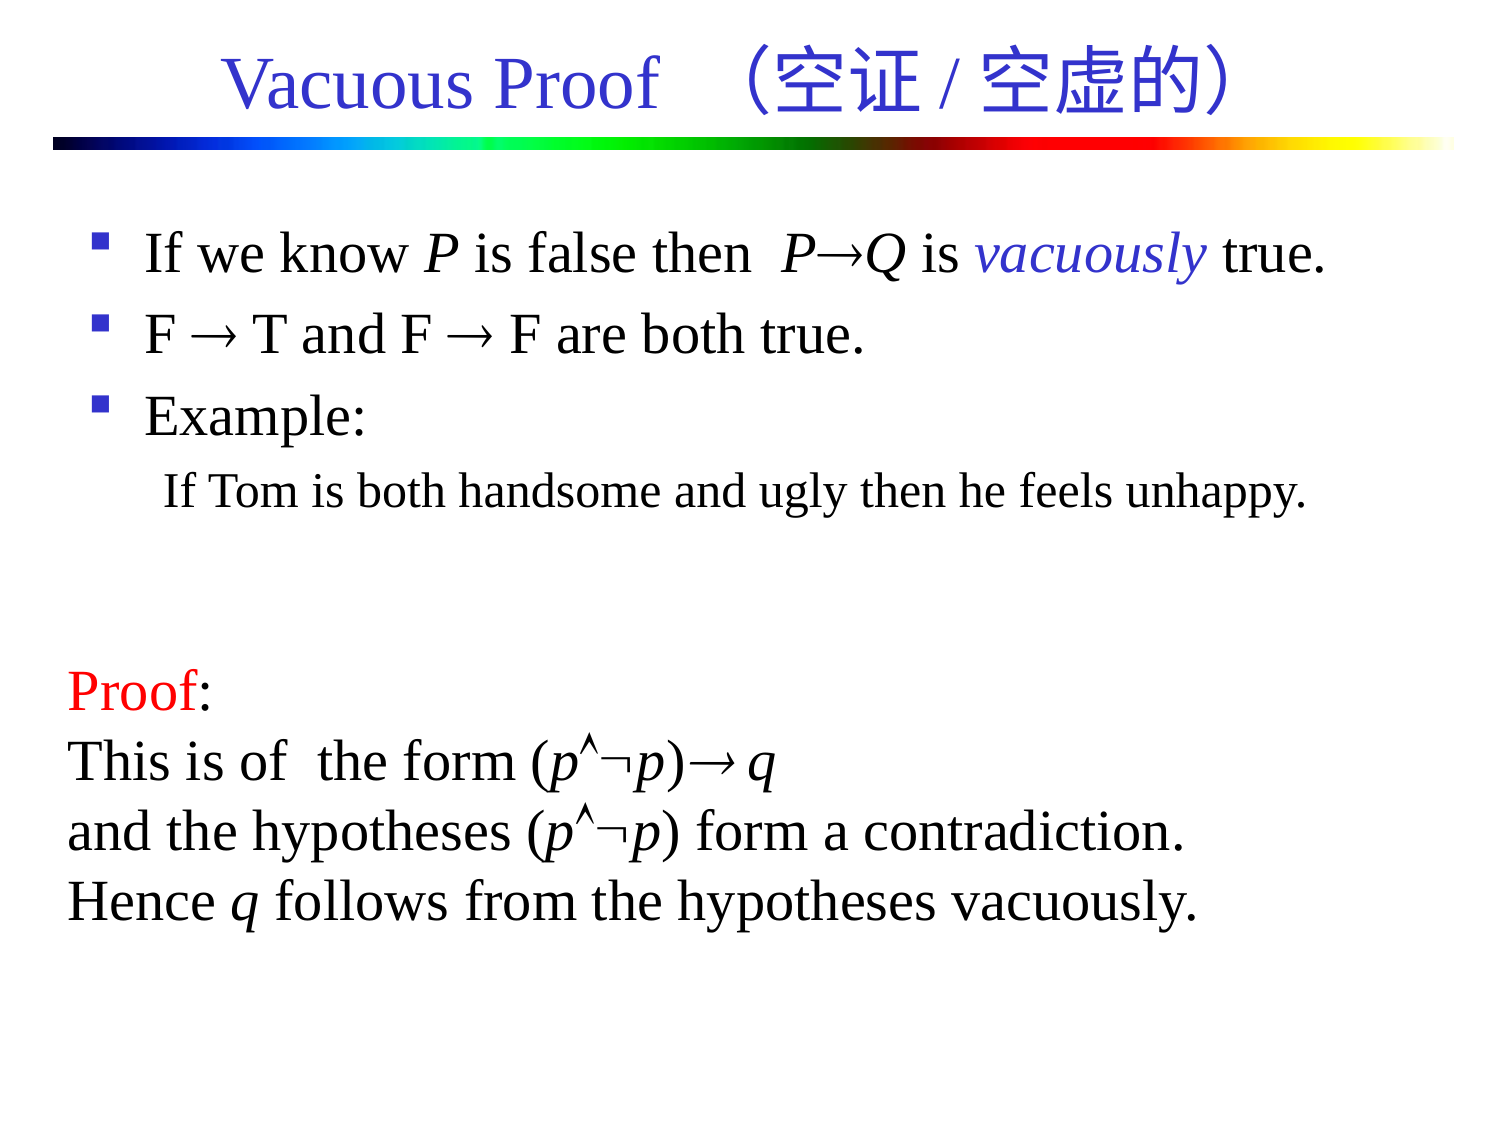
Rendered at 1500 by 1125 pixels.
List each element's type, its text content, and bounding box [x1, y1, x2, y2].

title Vacuous Proof （空证/空虚的） [111, 18, 1388, 138]
list If we know P is false then PQ is vacuously true. F  T and F  F are both true. Example: If Tom is both handsome and ugly then he feels unhappy. [76, 207, 1495, 606]
picture [379, 137, 1454, 150]
text_box Proof: This is of the form (pp) q and the hypotheses (pp) form a contradiction. Hence q follows from the hypotheses vacuously. [53, 645, 1424, 950]
picture [53, 137, 351, 150]
